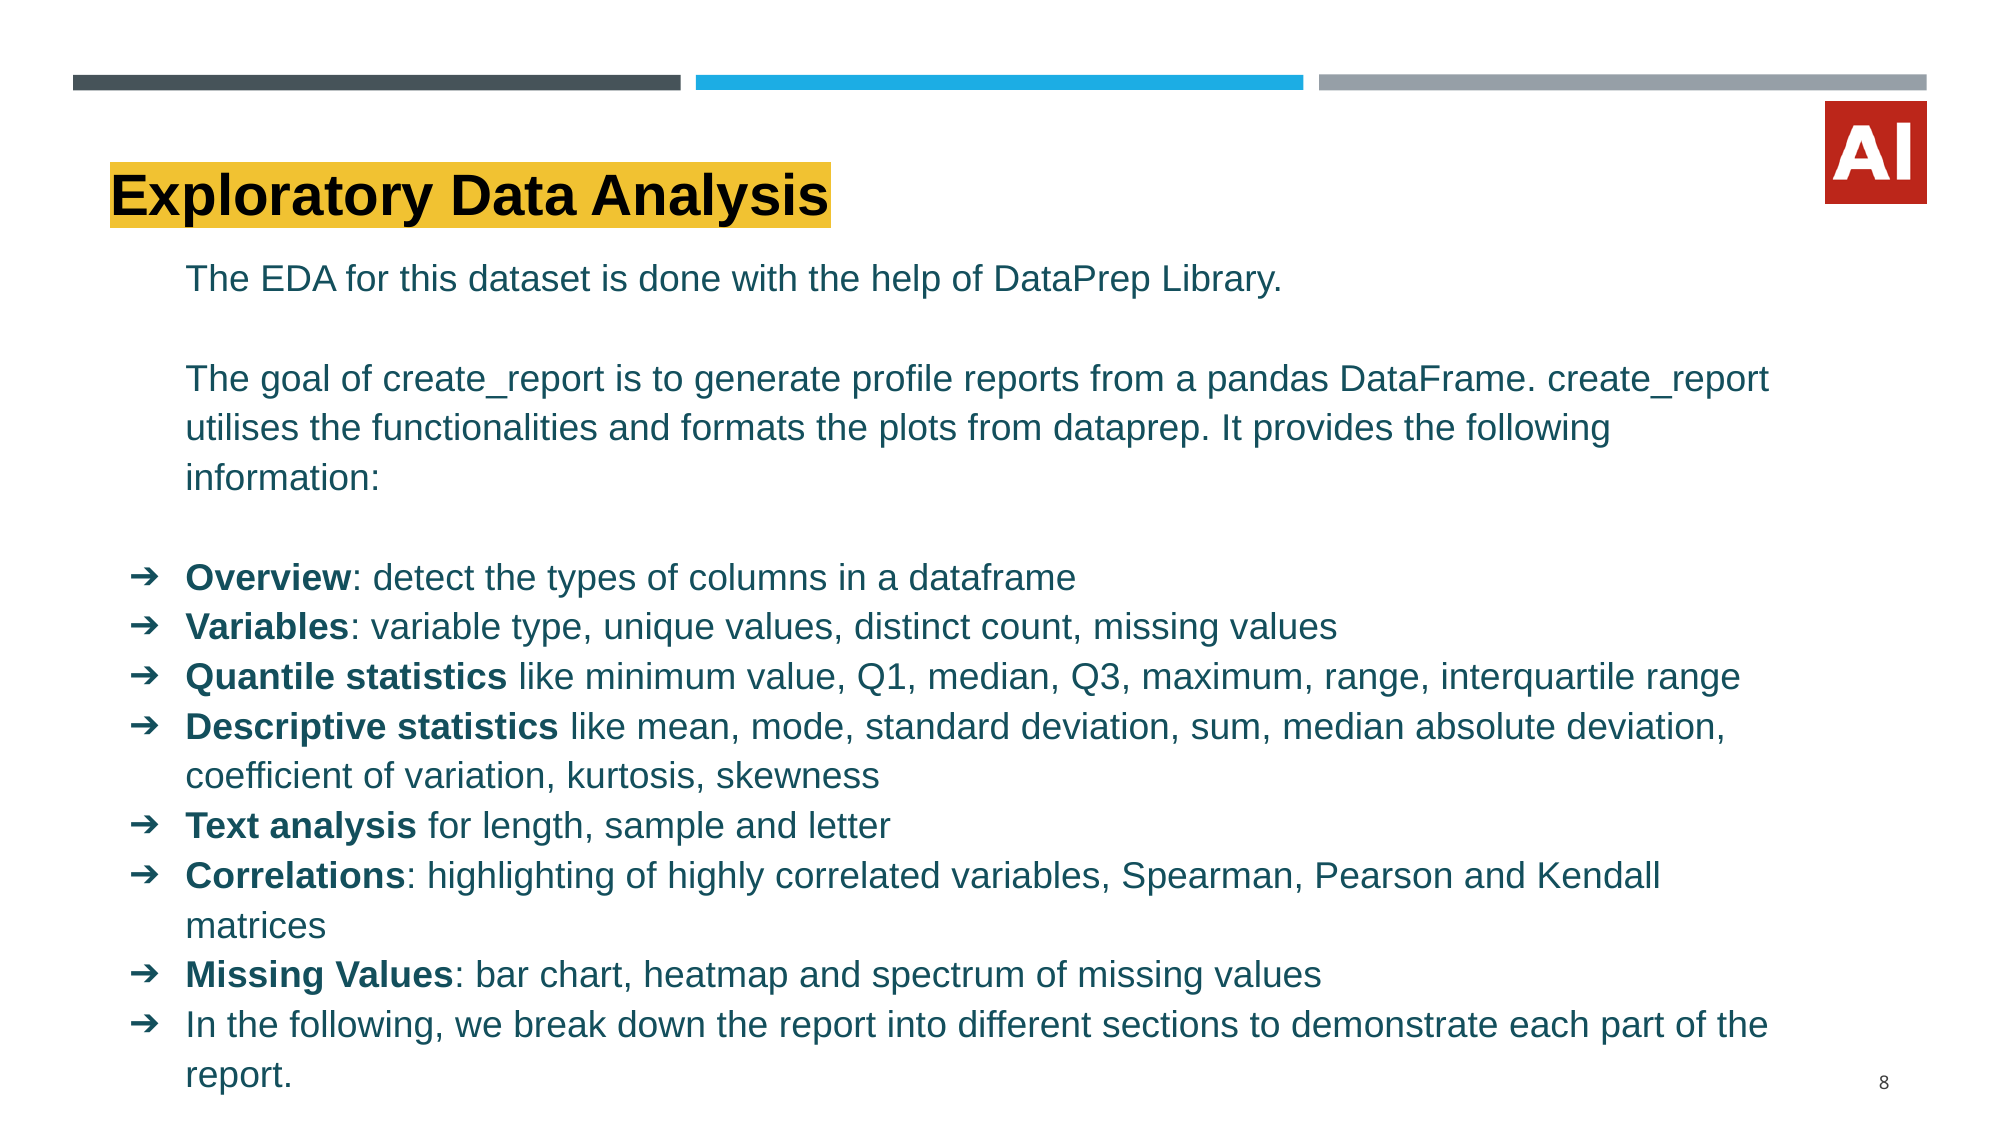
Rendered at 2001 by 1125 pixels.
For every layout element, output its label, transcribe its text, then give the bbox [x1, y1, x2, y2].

text_box The EDA for this dataset is done with the help of DataPrep Library. The goal of create_report is to generate profile reports from a pandas DataFrame. create_report utilises the functionalities and formats the plots from dataprep. It provides the following information: Overview: detect the types of columns in a dataframe Variables: variable type, unique values, distinct count, missing values Quantile statistics like minimum value, Q1, median, Q3, maximum, range, interquartile range Descriptive statistics like mean, mode, standard deviation, sum, median absolute deviation, coefficient of variation, kurtosis, skewness Text analysis for length, sample and letter Correlations: highlighting of highly correlated variables, Spearman, Pearson and Kendall matrices Missing Values: bar chart, heatmap and spectrum of missing values In the following, we break down the report into different sections to demonstrate each part of the report. [95, 234, 1870, 1110]
title Exploratory Data Analysis [95, 115, 1905, 235]
picture [1825, 101, 1927, 204]
slide_number ‹#› [1732, 1053, 1905, 1114]
